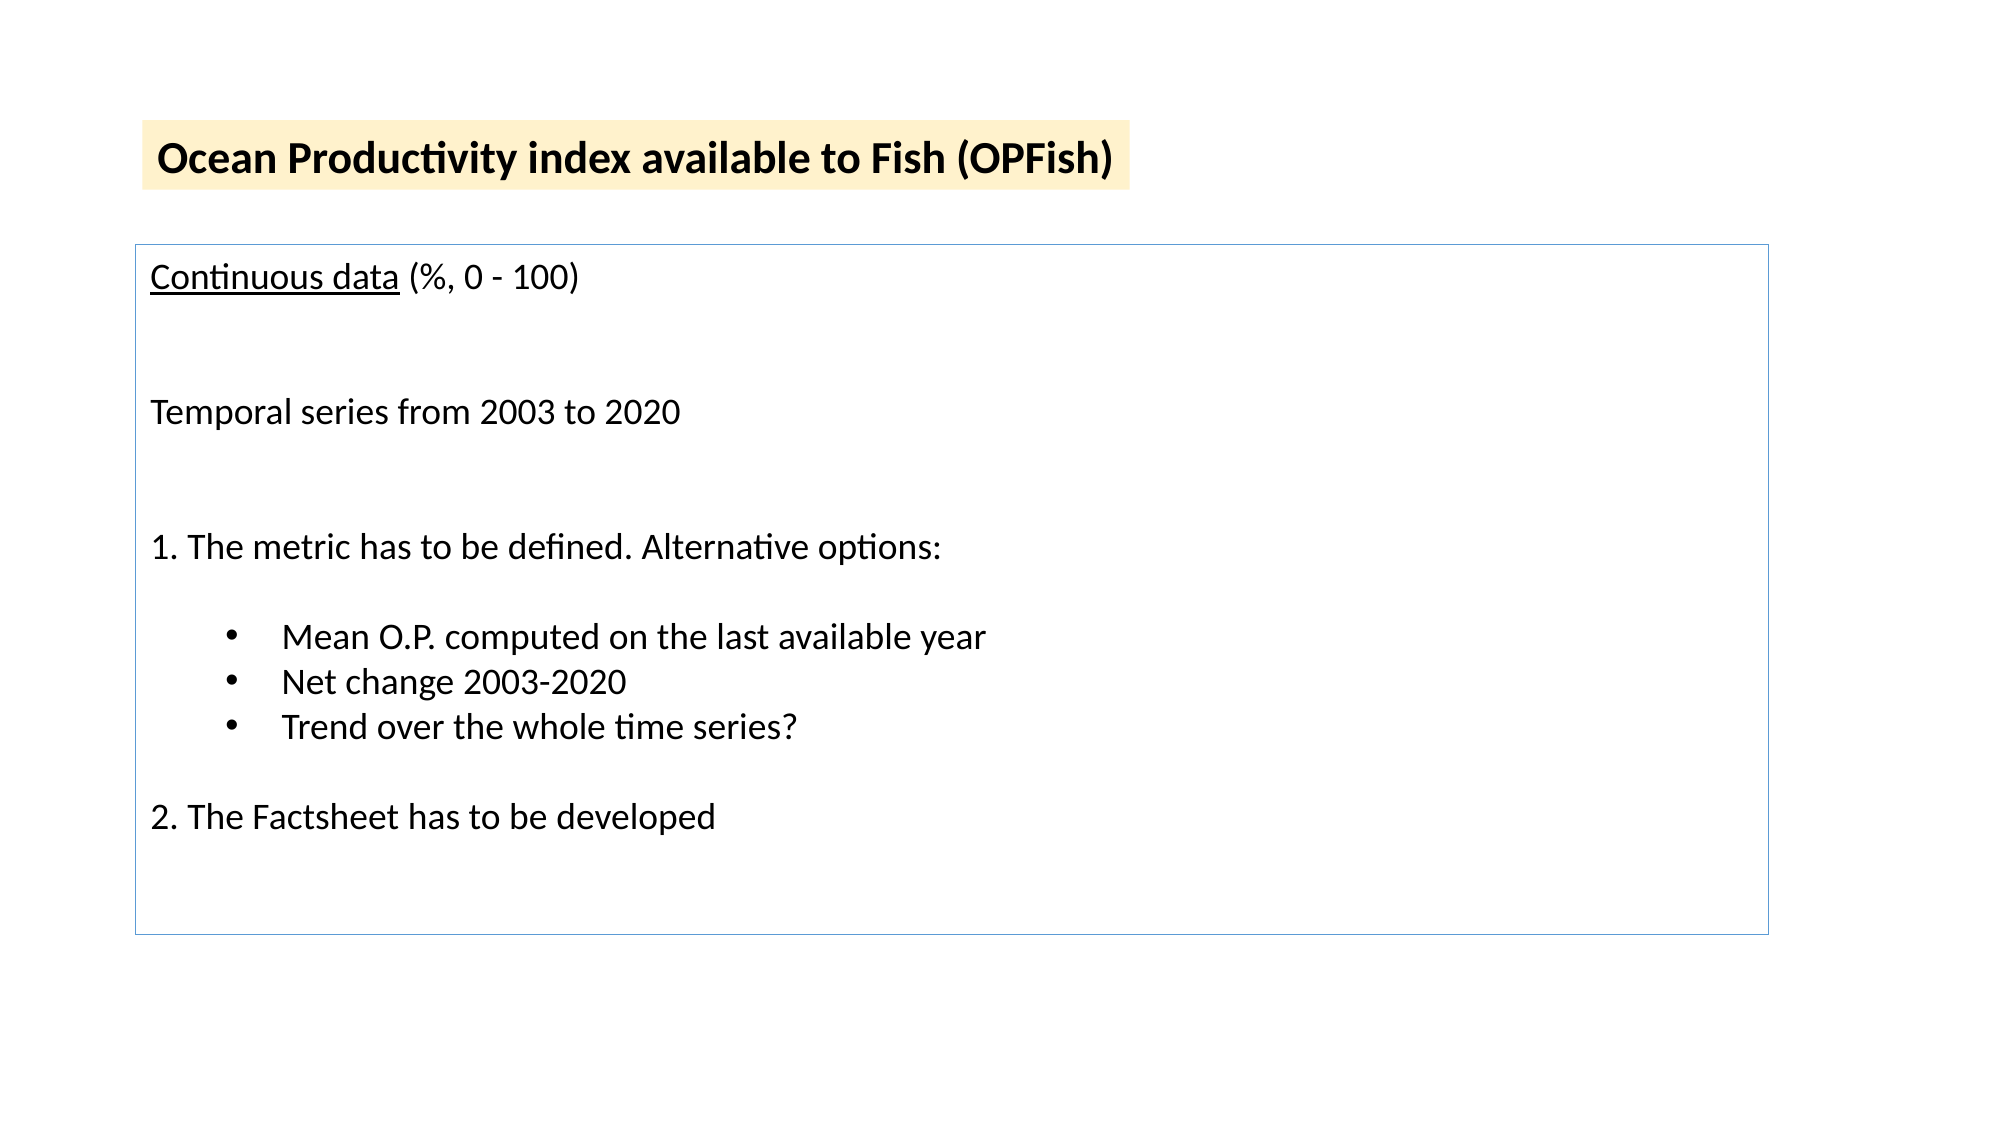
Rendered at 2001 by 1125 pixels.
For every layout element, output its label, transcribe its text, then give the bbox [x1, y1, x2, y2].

text_box Continuous data (%, 0 - 100) Temporal series from 2003 to 2020 1. The metric has to be defined. Alternative options: Mean O.P. computed on the last available year Net change 2003-2020 Trend over the whole time series? 2. The Factsheet has to be developed​ [135, 244, 1769, 935]
text_box Ocean Productivity index available to Fish (OPFish) [142, 120, 1130, 190]
